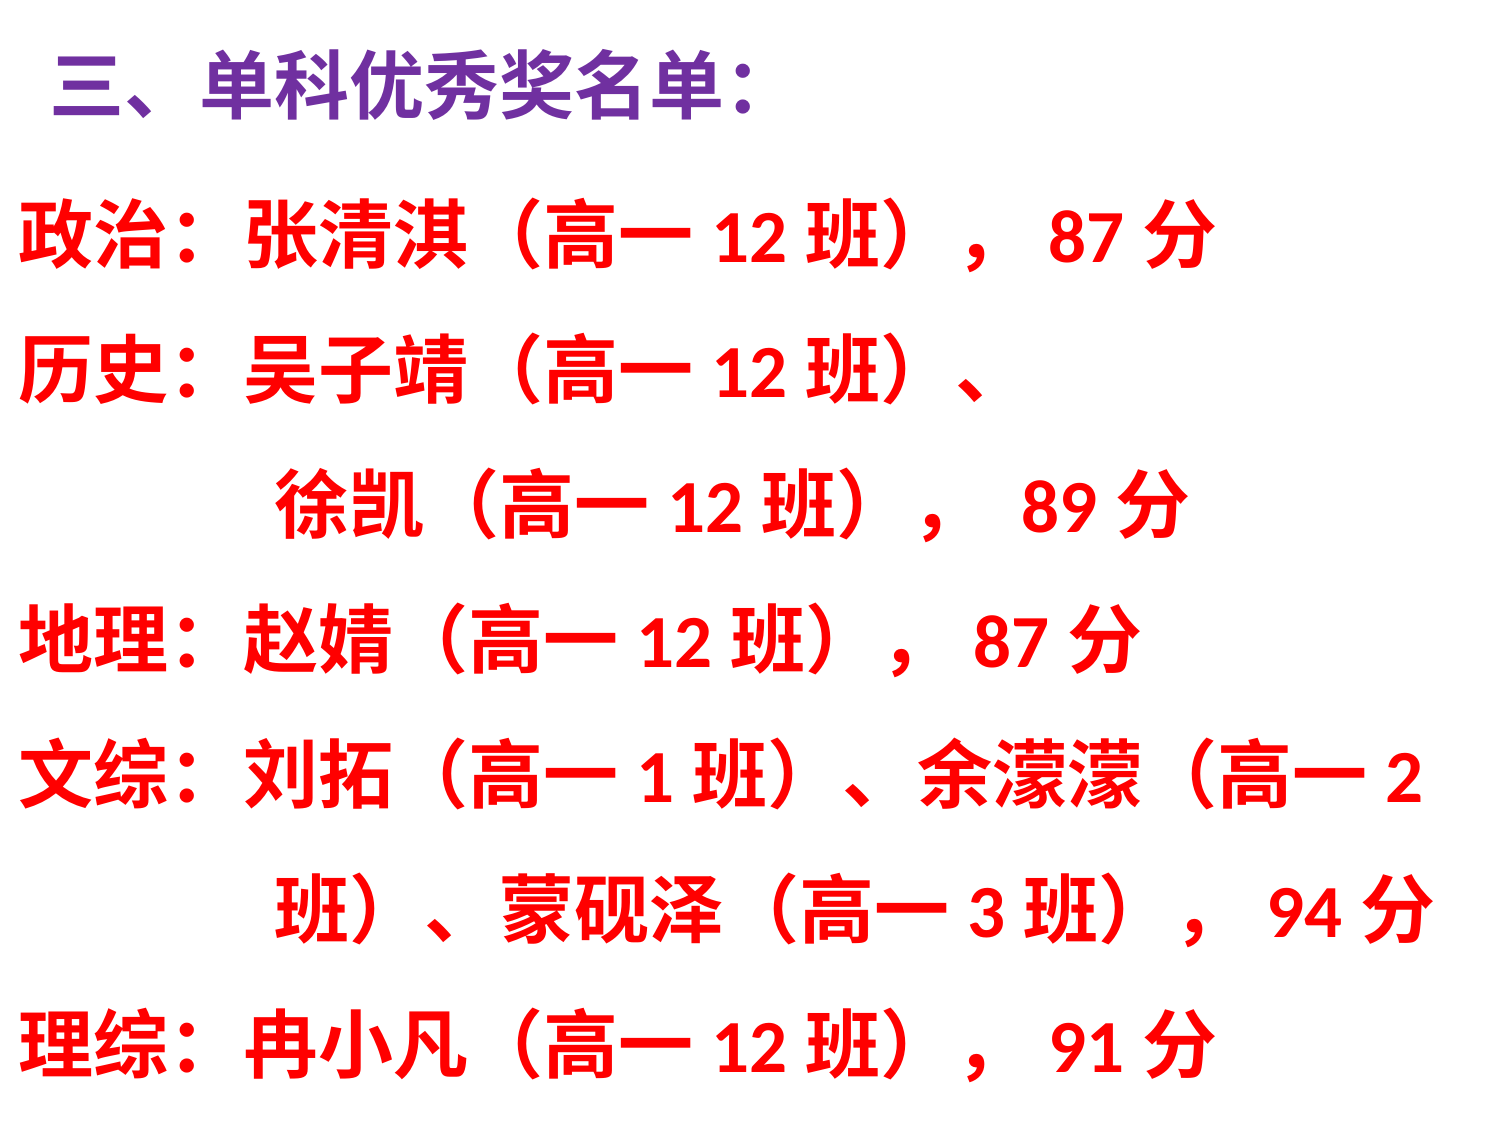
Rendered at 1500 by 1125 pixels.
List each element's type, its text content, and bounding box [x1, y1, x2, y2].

text_box 三、单科优秀奖名单： [34, 30, 815, 136]
text_box 政治：张清淇（高一12班），87分 历史：吴子靖（高一12班）、 徐凯（高一12班）， 89分 地理：赵婧（高一12班），87分 文综：刘拓（高一1班）、余濛濛（高一2 班）、蒙砚泽（高一3班），94分 理综：冉小凡（高一12班），91分 [4, 135, 1500, 1096]
